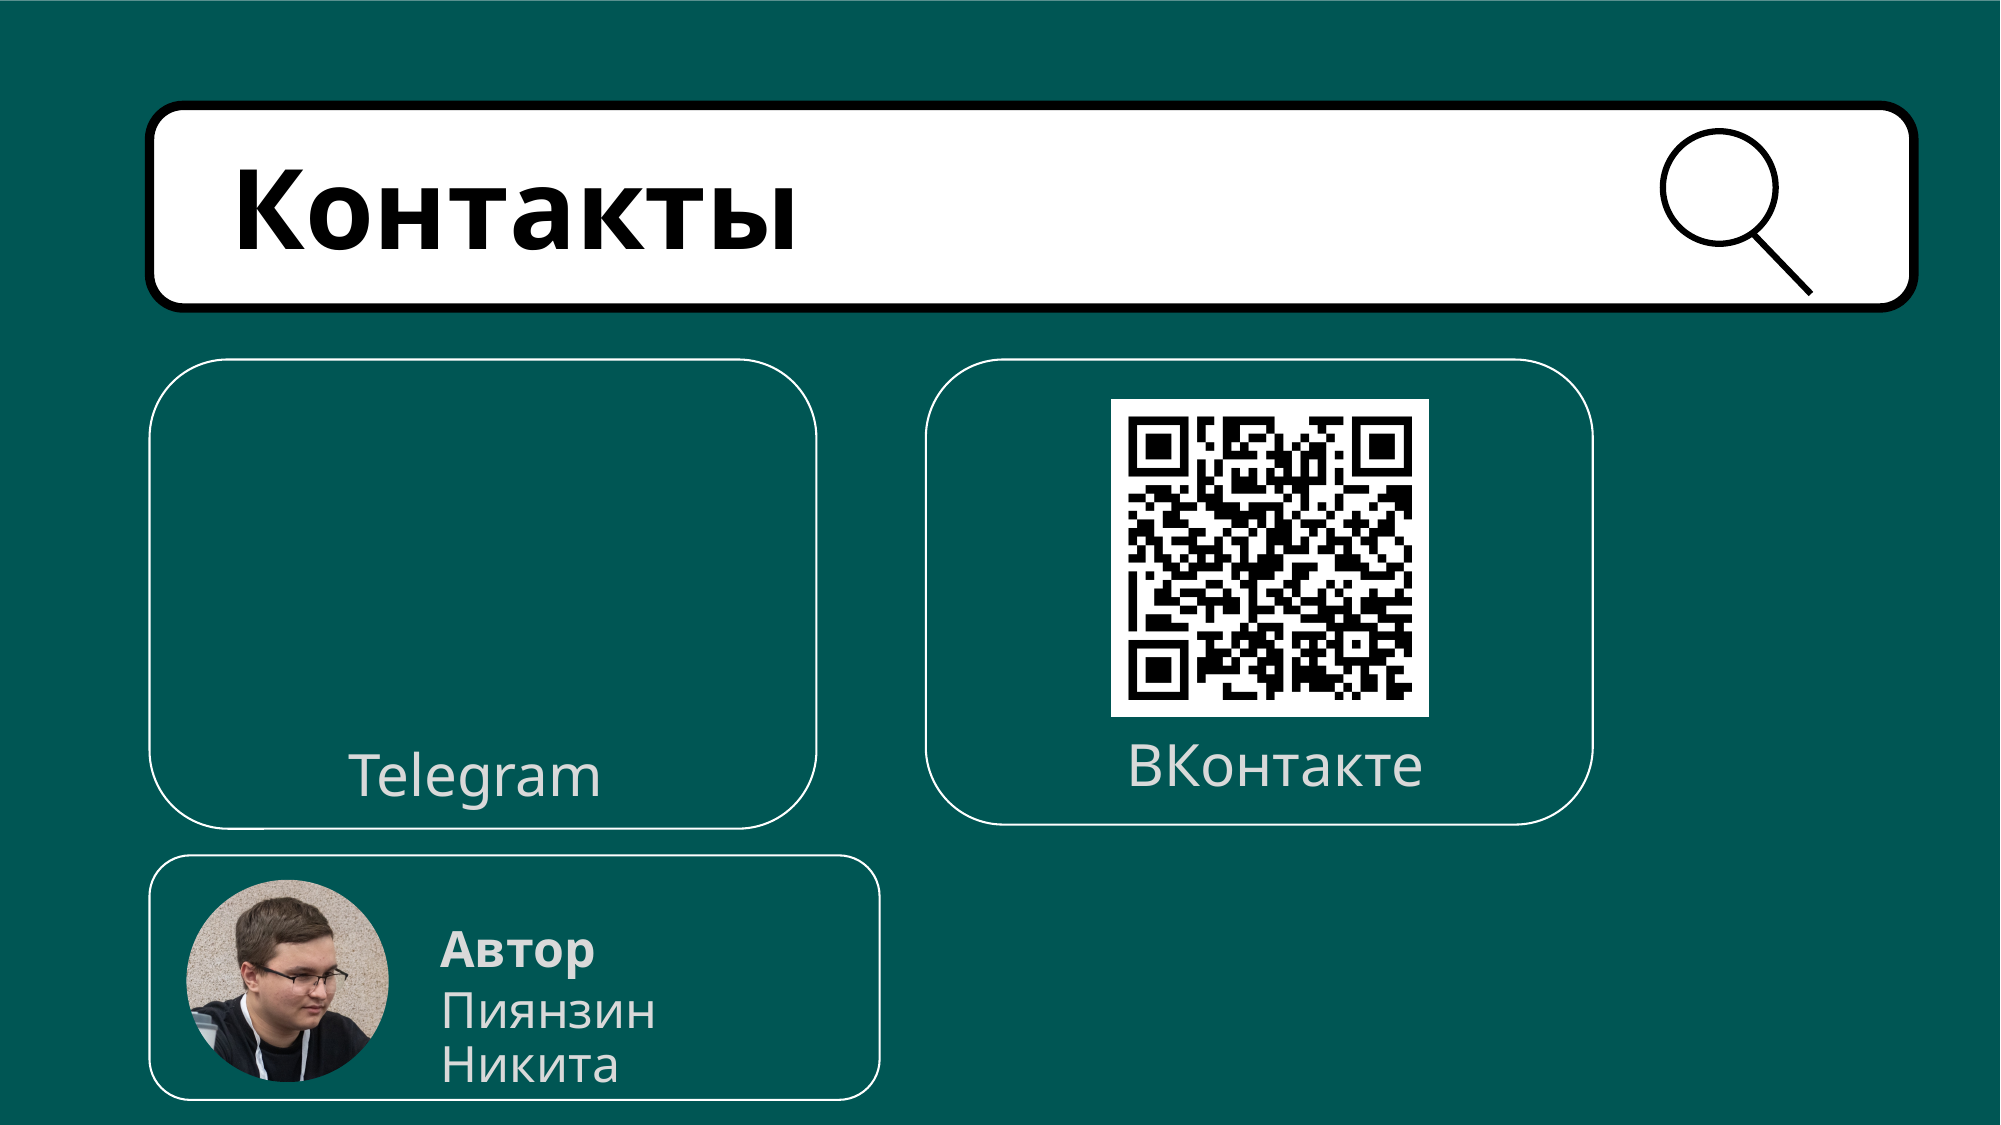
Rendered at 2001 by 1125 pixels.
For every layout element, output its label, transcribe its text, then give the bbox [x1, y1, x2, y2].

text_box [1662, 131, 1811, 294]
text_box [148, 104, 1915, 310]
text_box [0, 0, 2000, 1125]
text_box [148, 358, 818, 830]
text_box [149, 855, 880, 1100]
picture [1111, 399, 1429, 717]
title Контакты [215, 146, 1662, 282]
text_box [924, 358, 1594, 826]
